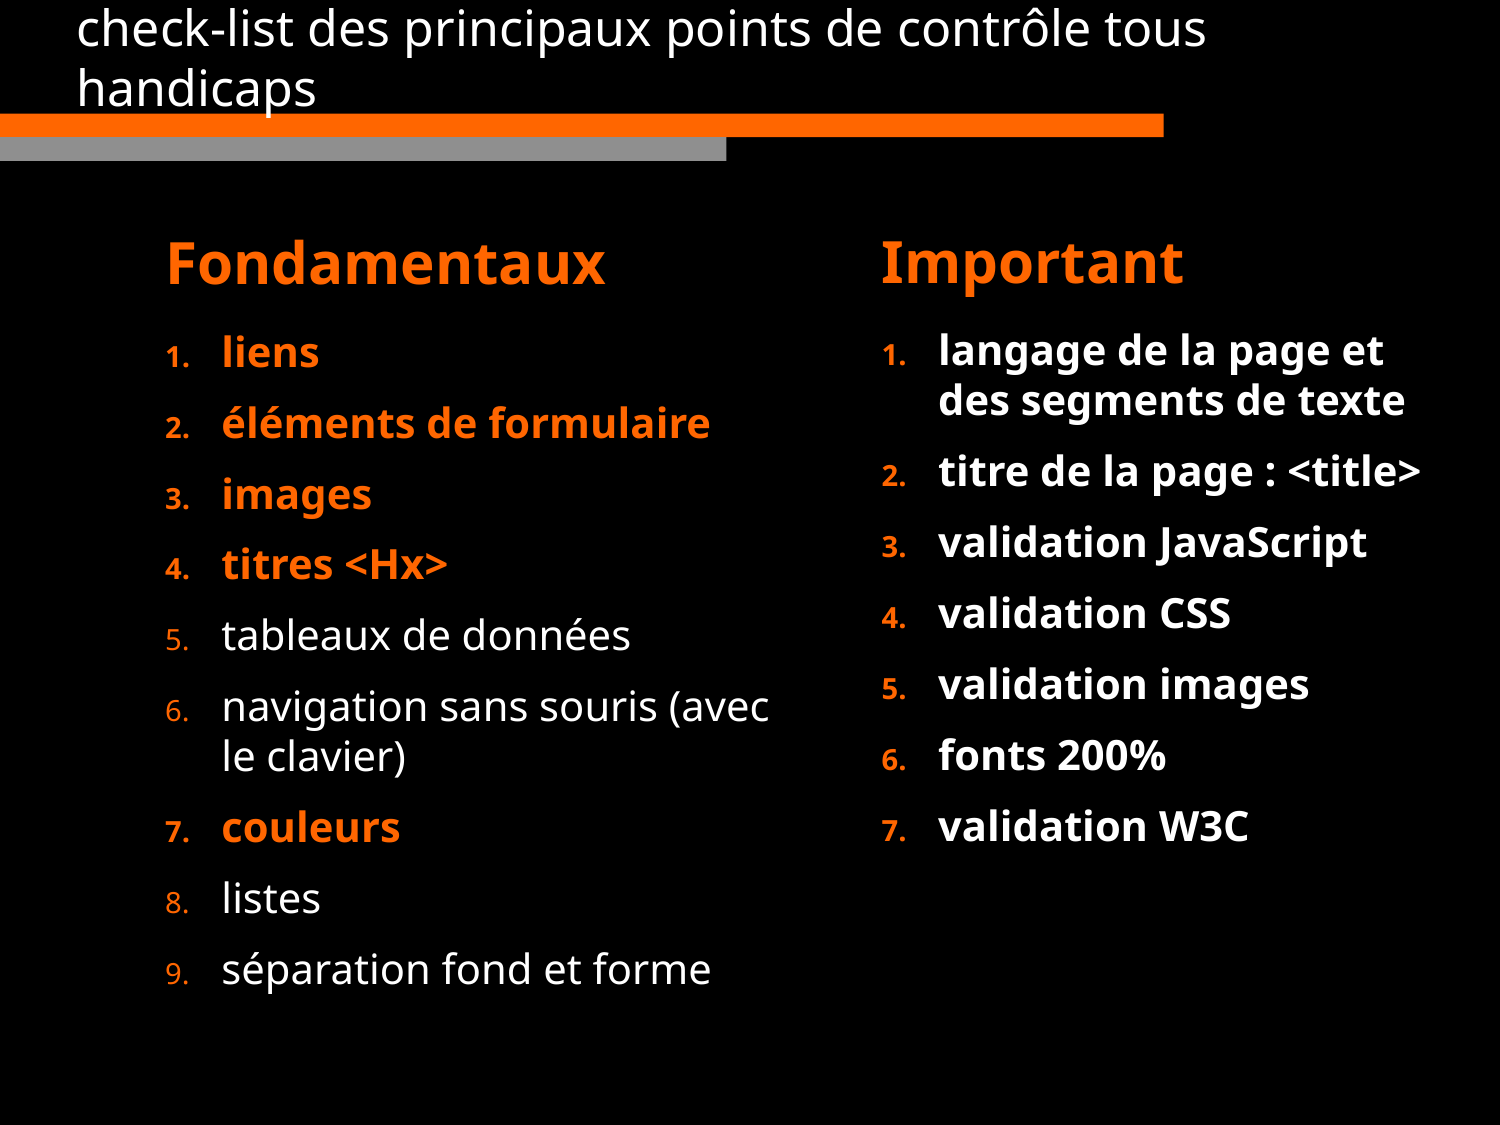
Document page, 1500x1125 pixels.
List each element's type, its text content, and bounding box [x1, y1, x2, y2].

list Fondamentaux liens éléments de formulaire images titres <Hx> tableaux de données navigation sans souris (avec le clavier) couleurs listes séparation fond et forme [165, 226, 784, 962]
title check-list des principaux points de contrôle tous handicaps [76, 0, 1447, 114]
list Important langage de la page et des segments de texte titre de la page : <title> validation JavaScript validation CSS validation images fonts 200% validation W3C [881, 225, 1452, 960]
